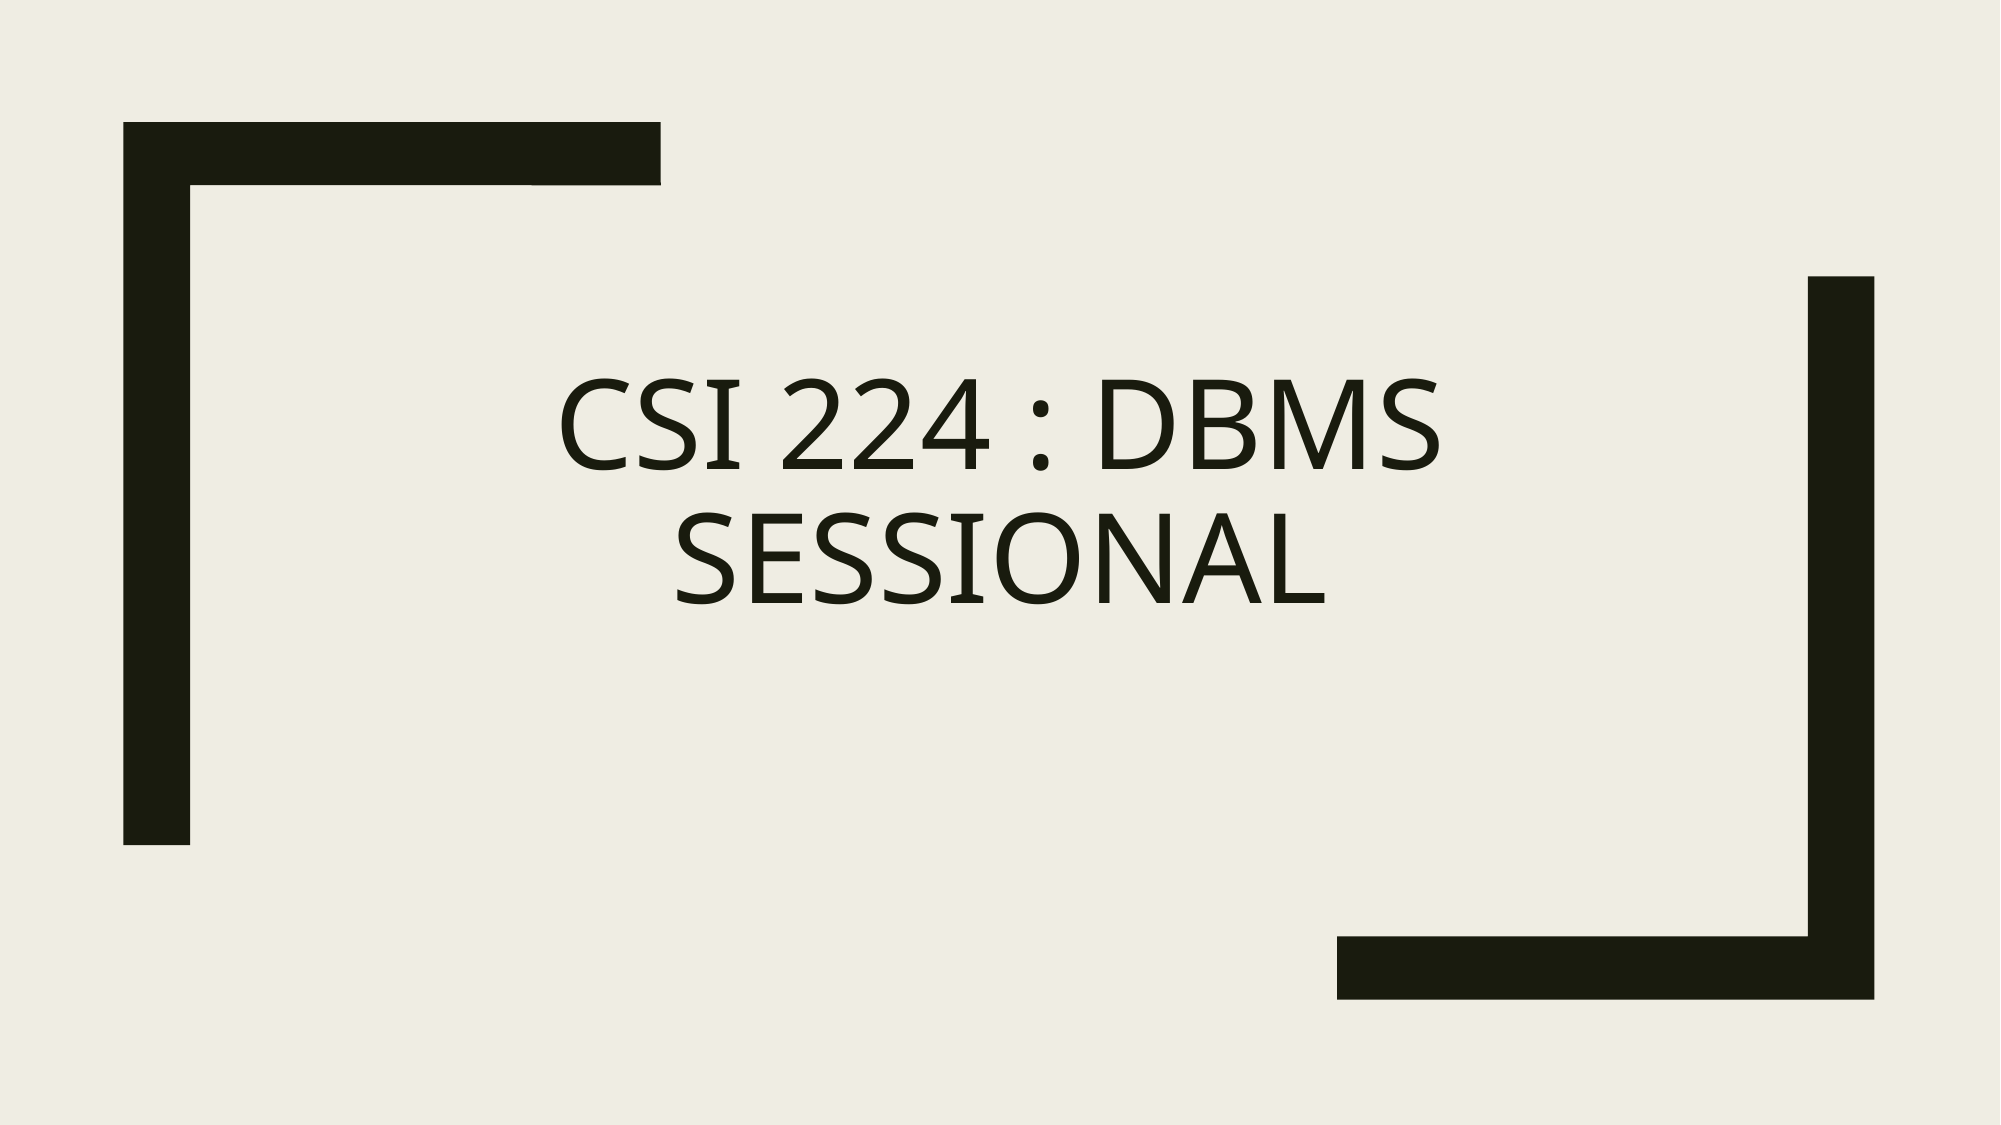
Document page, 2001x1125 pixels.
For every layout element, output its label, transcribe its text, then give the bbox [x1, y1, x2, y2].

title CsI 224 : Dbms Sessional [314, 293, 1686, 638]
